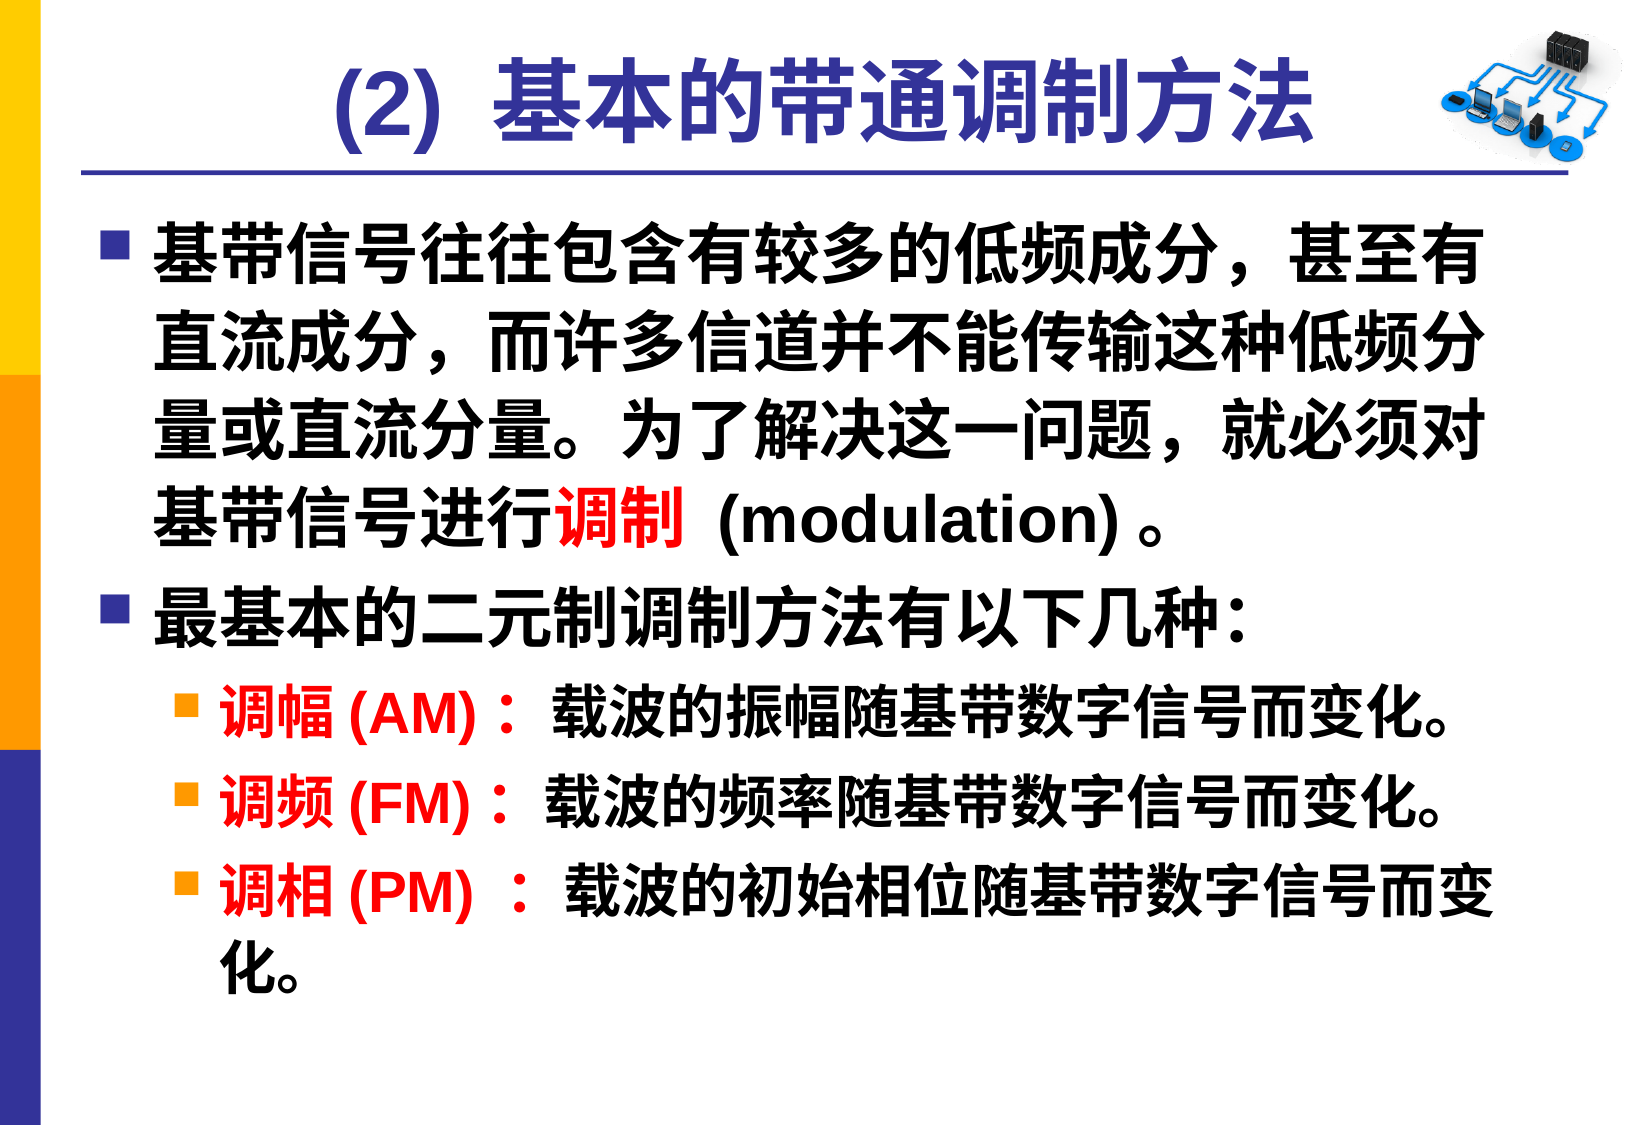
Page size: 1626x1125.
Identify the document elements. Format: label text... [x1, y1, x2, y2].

title (2) 基本的带通调制方法 [81, 30, 1569, 161]
list 基带信号往往包含有较多的低频成分，甚至有直流成分，而许多信道并不能传输这种低频分量或直流分量。为了解决这一问题，就必须对基带信号进行调制 (modulation)。 最基本的二元制调制方法有以下几种： 调幅(AM)：载波的振幅随基带数字信号而变化。 调频(FM)：载波的频率随基带数字信号而变化。 调相(PM) ：载波的初始相位随基带数字信号而变化。 [81, 196, 1569, 1006]
picture [1438, 30, 1624, 165]
